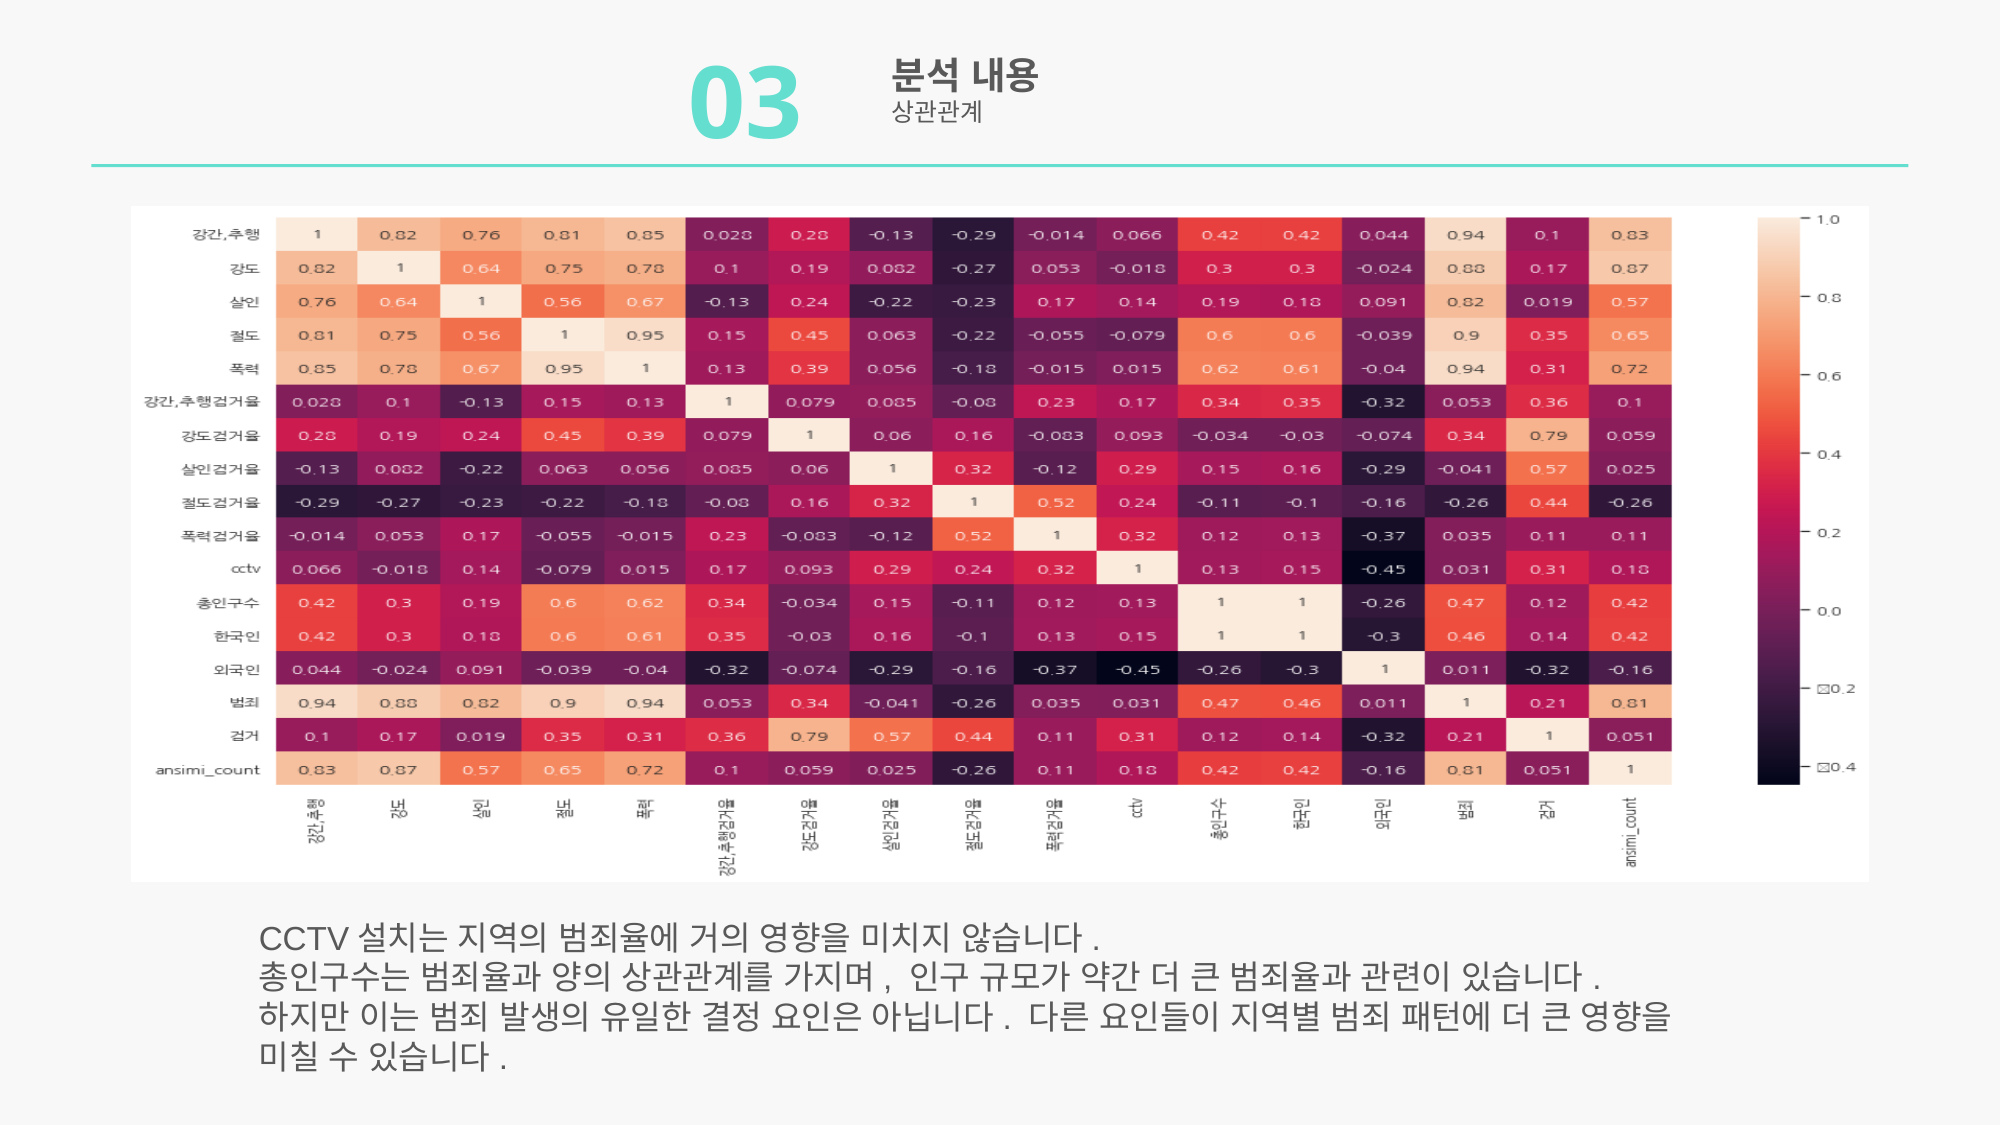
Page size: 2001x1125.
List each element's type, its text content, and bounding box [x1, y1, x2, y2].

text_box CCTV설치는 지역의 범죄율에 거의 영향을 미치지 않습니다. 총인구수는 범죄율과 양의 상관관계를 가지며, 인구 규모가 약간 더 큰 범죄율과 관련이 있습니다. 하지만 이는 범죄 발생의 유일한 결정 요인은 아닙니다. 다른 요인들이 지역별 범죄 패턴에 더 큰 영향을 미칠 수 있습니다. [244, 909, 1756, 1084]
text_box [90, 163, 673, 168]
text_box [673, 30, 1327, 168]
picture [131, 206, 1869, 882]
text_box [1327, 163, 1909, 168]
